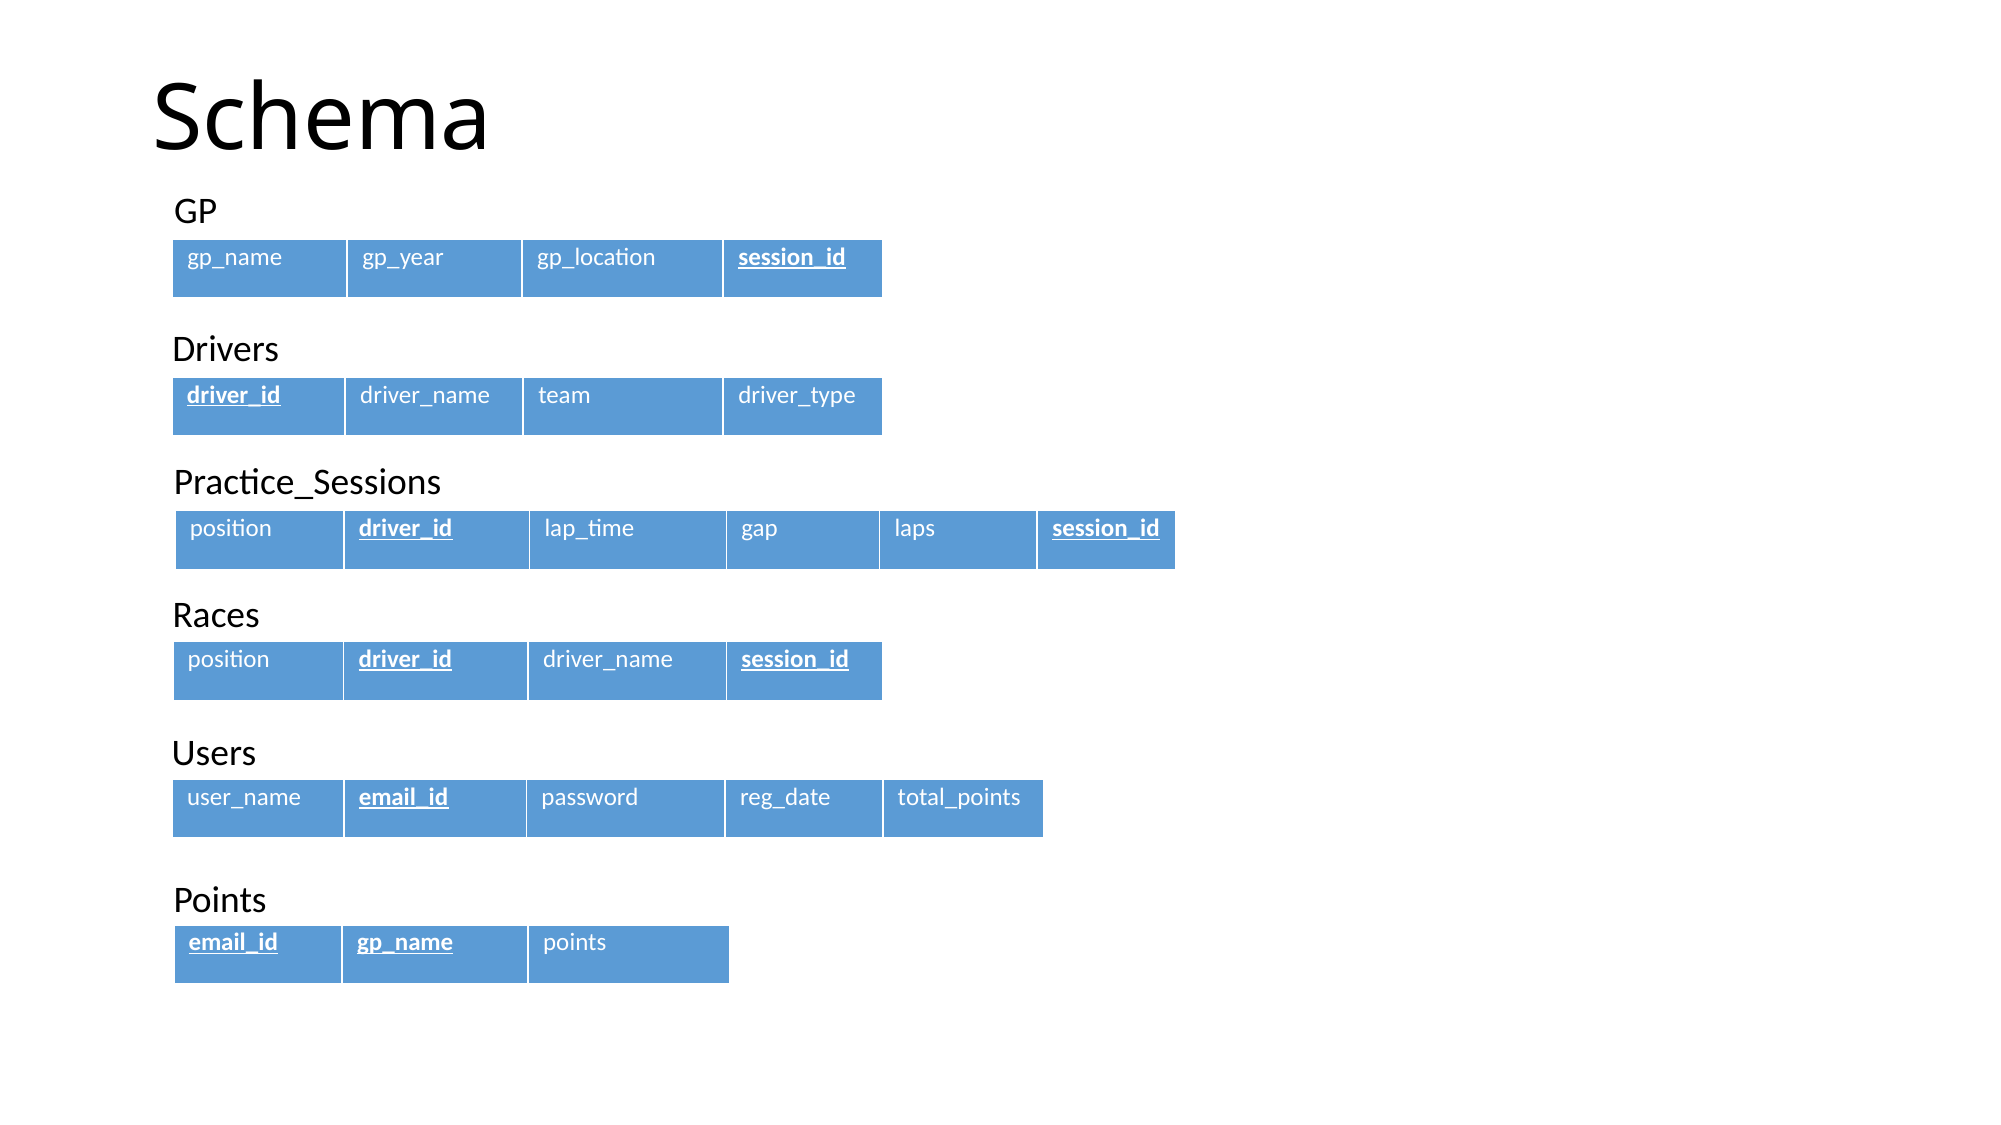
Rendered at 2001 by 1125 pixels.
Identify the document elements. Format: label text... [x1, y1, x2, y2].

table_header team [524, 378, 722, 435]
table_header gp_name [173, 240, 346, 297]
table_header reg_date [726, 780, 882, 837]
table_header driver_name [529, 642, 726, 700]
table_header points [529, 926, 729, 983]
text_box Races [157, 582, 275, 643]
table_header gp_location [523, 240, 722, 297]
table_header position [176, 511, 343, 569]
table_header user_name [173, 780, 343, 837]
table_header email_id [345, 780, 526, 837]
table_header email_id [175, 926, 341, 983]
table_header password [527, 780, 724, 837]
table_header total_points [884, 780, 1043, 837]
table_header driver_id [345, 511, 529, 569]
text_box Users [156, 720, 272, 780]
table_header session_id [1038, 511, 1175, 569]
table_header gp_name [343, 926, 527, 983]
table_header gp_year [348, 240, 521, 297]
table_header session_id [724, 240, 882, 297]
table_header position [174, 642, 343, 700]
text_box Practice_Sessions [159, 449, 457, 510]
table_header driver_name [346, 378, 522, 435]
table_header laps [880, 511, 1036, 569]
text_box Drivers [157, 316, 295, 376]
table_header lap_time [530, 511, 726, 569]
table_header driver_id [344, 642, 527, 700]
text_box Points [158, 867, 282, 927]
table_header driver_id [173, 378, 344, 435]
text_box GP [159, 178, 233, 239]
table_header session_id [727, 642, 882, 700]
table_header driver_type [724, 378, 882, 435]
title Schema [137, 11, 1863, 229]
table_header gap [727, 511, 879, 569]
